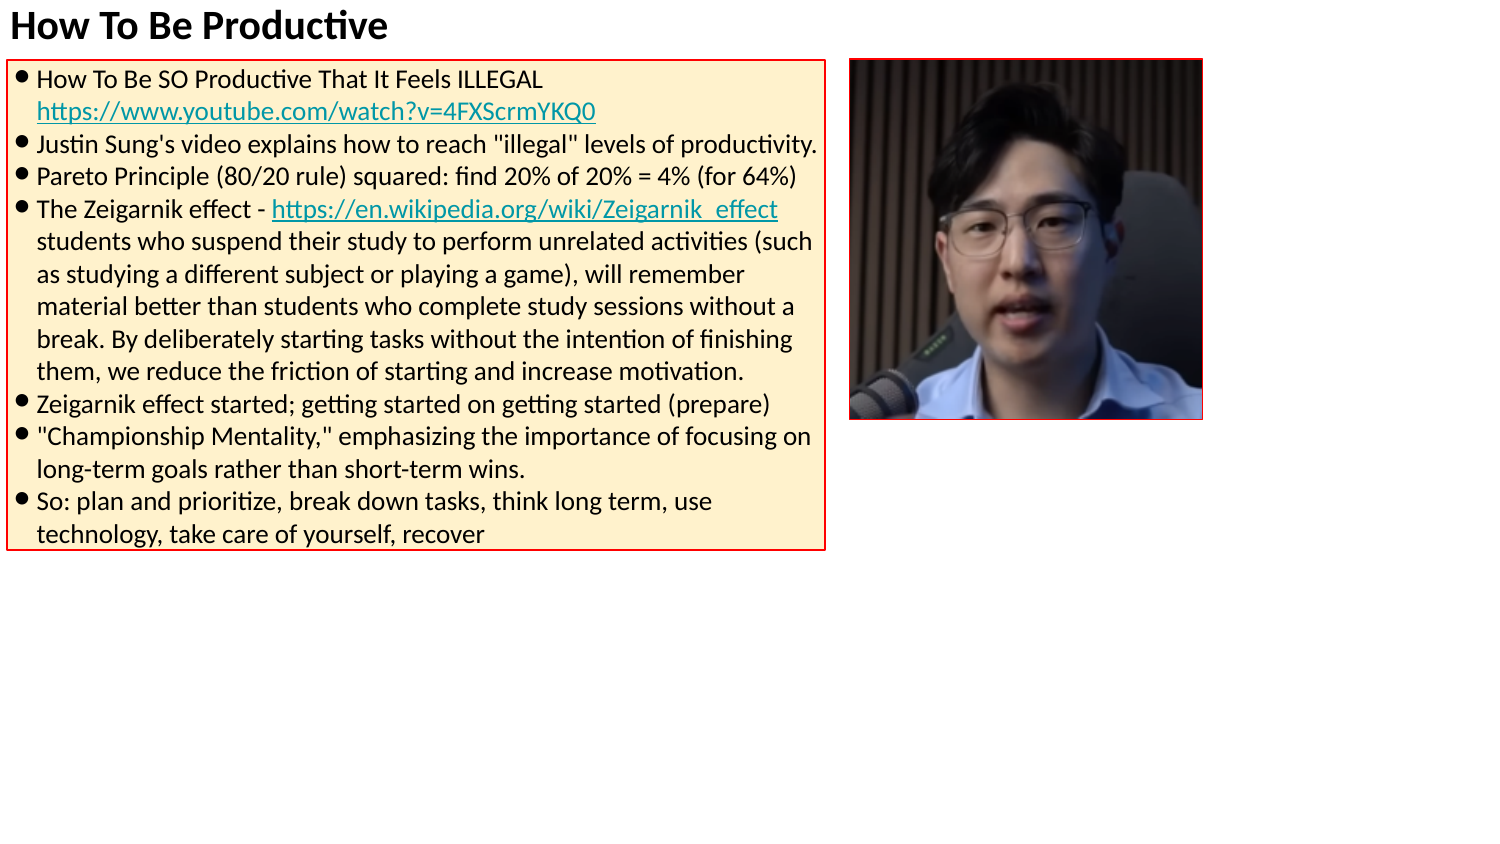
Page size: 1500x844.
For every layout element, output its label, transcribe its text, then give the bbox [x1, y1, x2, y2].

picture [849, 59, 1203, 419]
text_box How To Be Productive [9, 0, 585, 50]
text_box How To Be SO Productive That It Feels ILLEGAL https://www.youtube.com/watch?v=4FXScrmYKQ0 Justin Sung's video explains how to reach "illegal" levels of productivity. Pareto Principle (80/20 rule) squared: find 20% of 20% = 4% (for 64%) The Zeigarnik effect - https://en.wikipedia.org/wiki/Zeigarnik_effect students who suspend their study to perform unrelated activities (such as studying a different subject or playing a game), will remember material better than students who complete study sessions without a break. By deliberately starting tasks without the intention of finishing them, we reduce the friction of starting and increase motivation. Zeigarnik effect started; getting started on getting started (prepare) "Championship Mentality," emphasizing the importance of focusing on long-term goals rather than short-term wins. So: plan and prioritize, break down tasks, think long term, use technology, take care of yourself, recover [7, 59, 826, 550]
